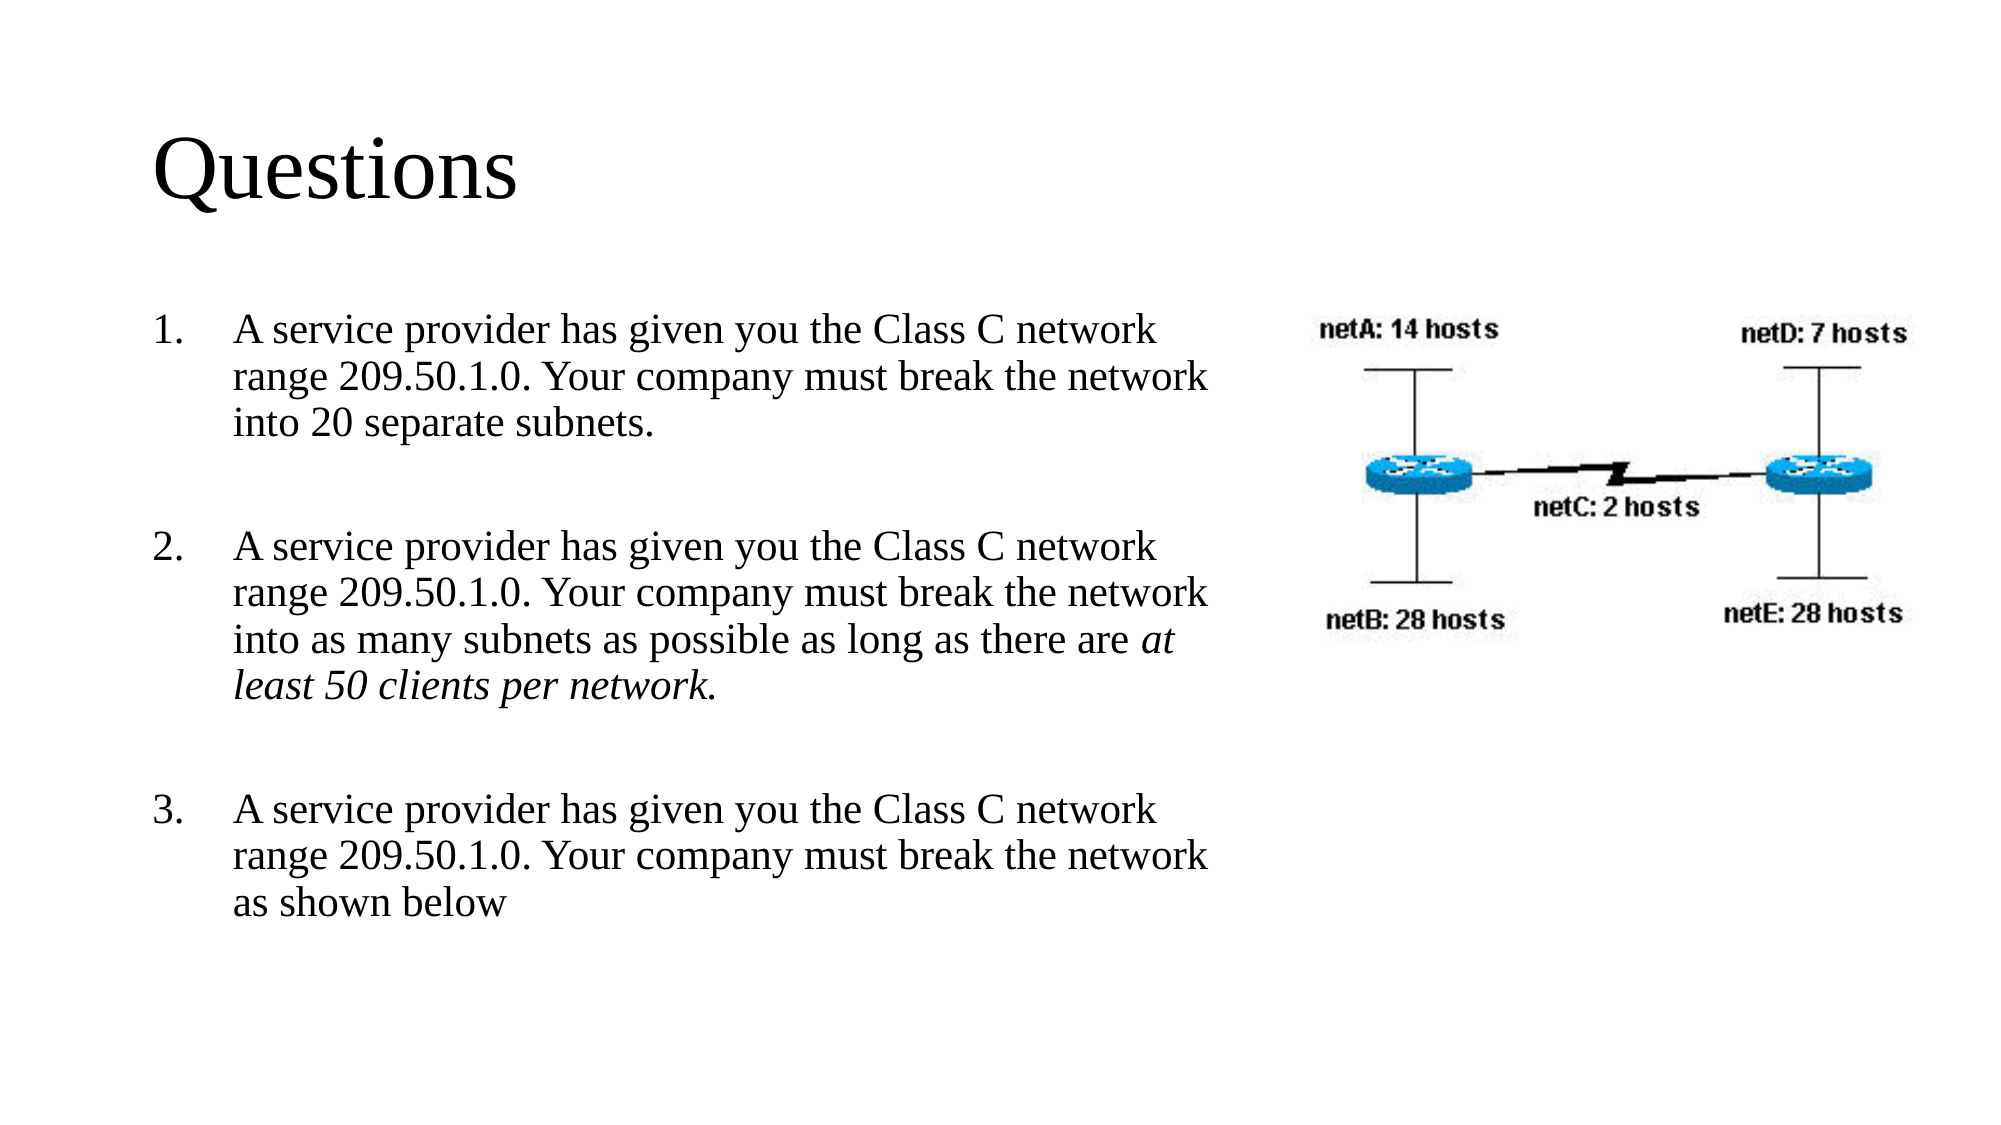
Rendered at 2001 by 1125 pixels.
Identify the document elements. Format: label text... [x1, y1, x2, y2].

picture [1304, 315, 1918, 647]
list A service provider has given you the Class C network range 209.50.1.0. Your company must break the network into 20 separate subnets. A service provider has given you the Class C network range 209.50.1.0. Your company must break the network into as many subnets as possible as long as there are at least 50 clients per network. A service provider has given you the Class C network range 209.50.1.0. Your company must break the network as shown below [137, 299, 1271, 939]
title Questions [137, 59, 1863, 278]
